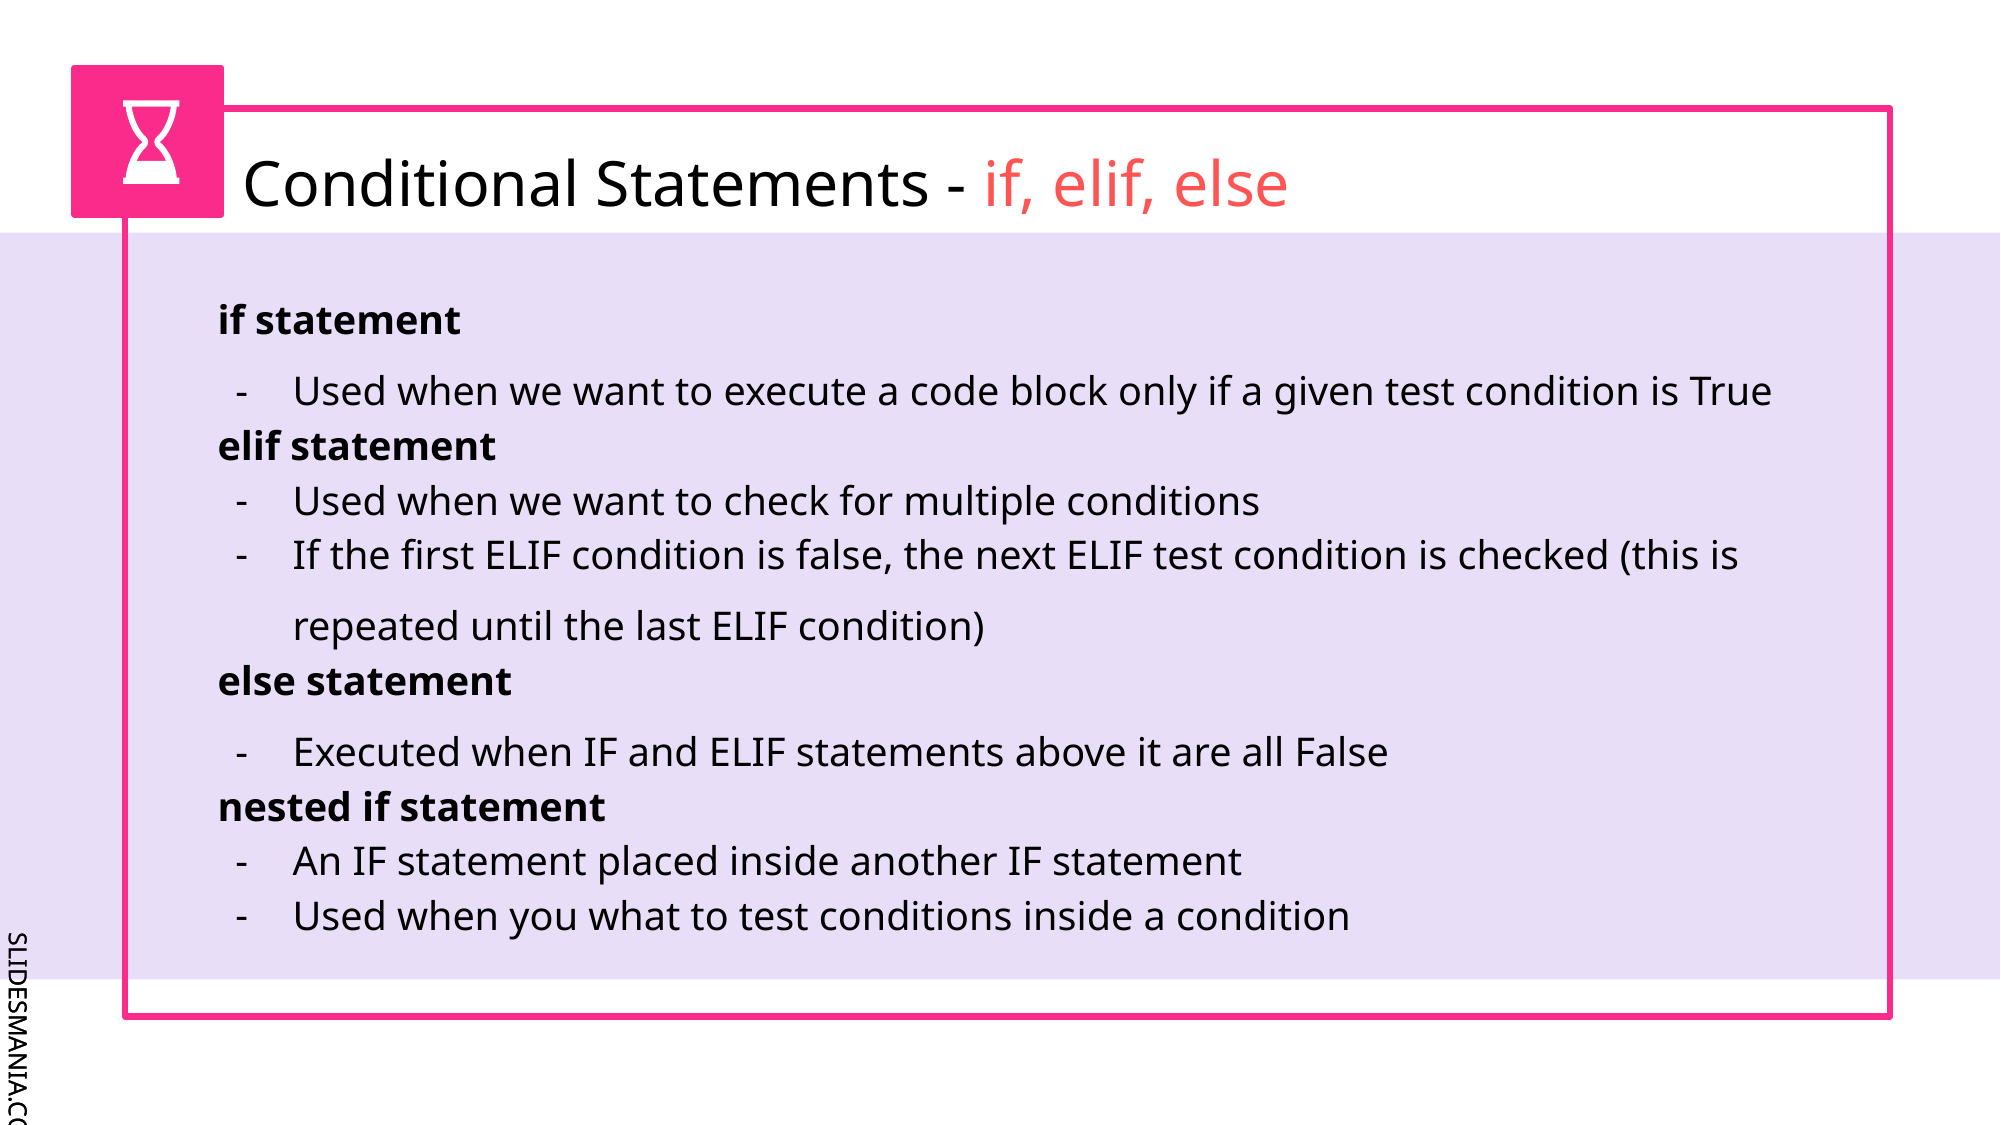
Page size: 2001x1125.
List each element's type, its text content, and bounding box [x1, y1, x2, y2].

subtitle if statement Used when we want to execute a code block only if a given test condition is True elif statement Used when we want to check for multiple conditions If the first ELIF condition is false, the next ELIF test condition is checked (this is repeated until the last ELIF condition) else statement Executed when IF and ELIF statements above it are all False nested if statement An IF statement placed inside another IF statement Used when you what to test conditions inside a condition [197, 267, 1818, 964]
title Conditional Statements - if, elif, else [222, 108, 1869, 256]
text_box [123, 100, 180, 184]
text_box [124, 108, 1891, 1017]
